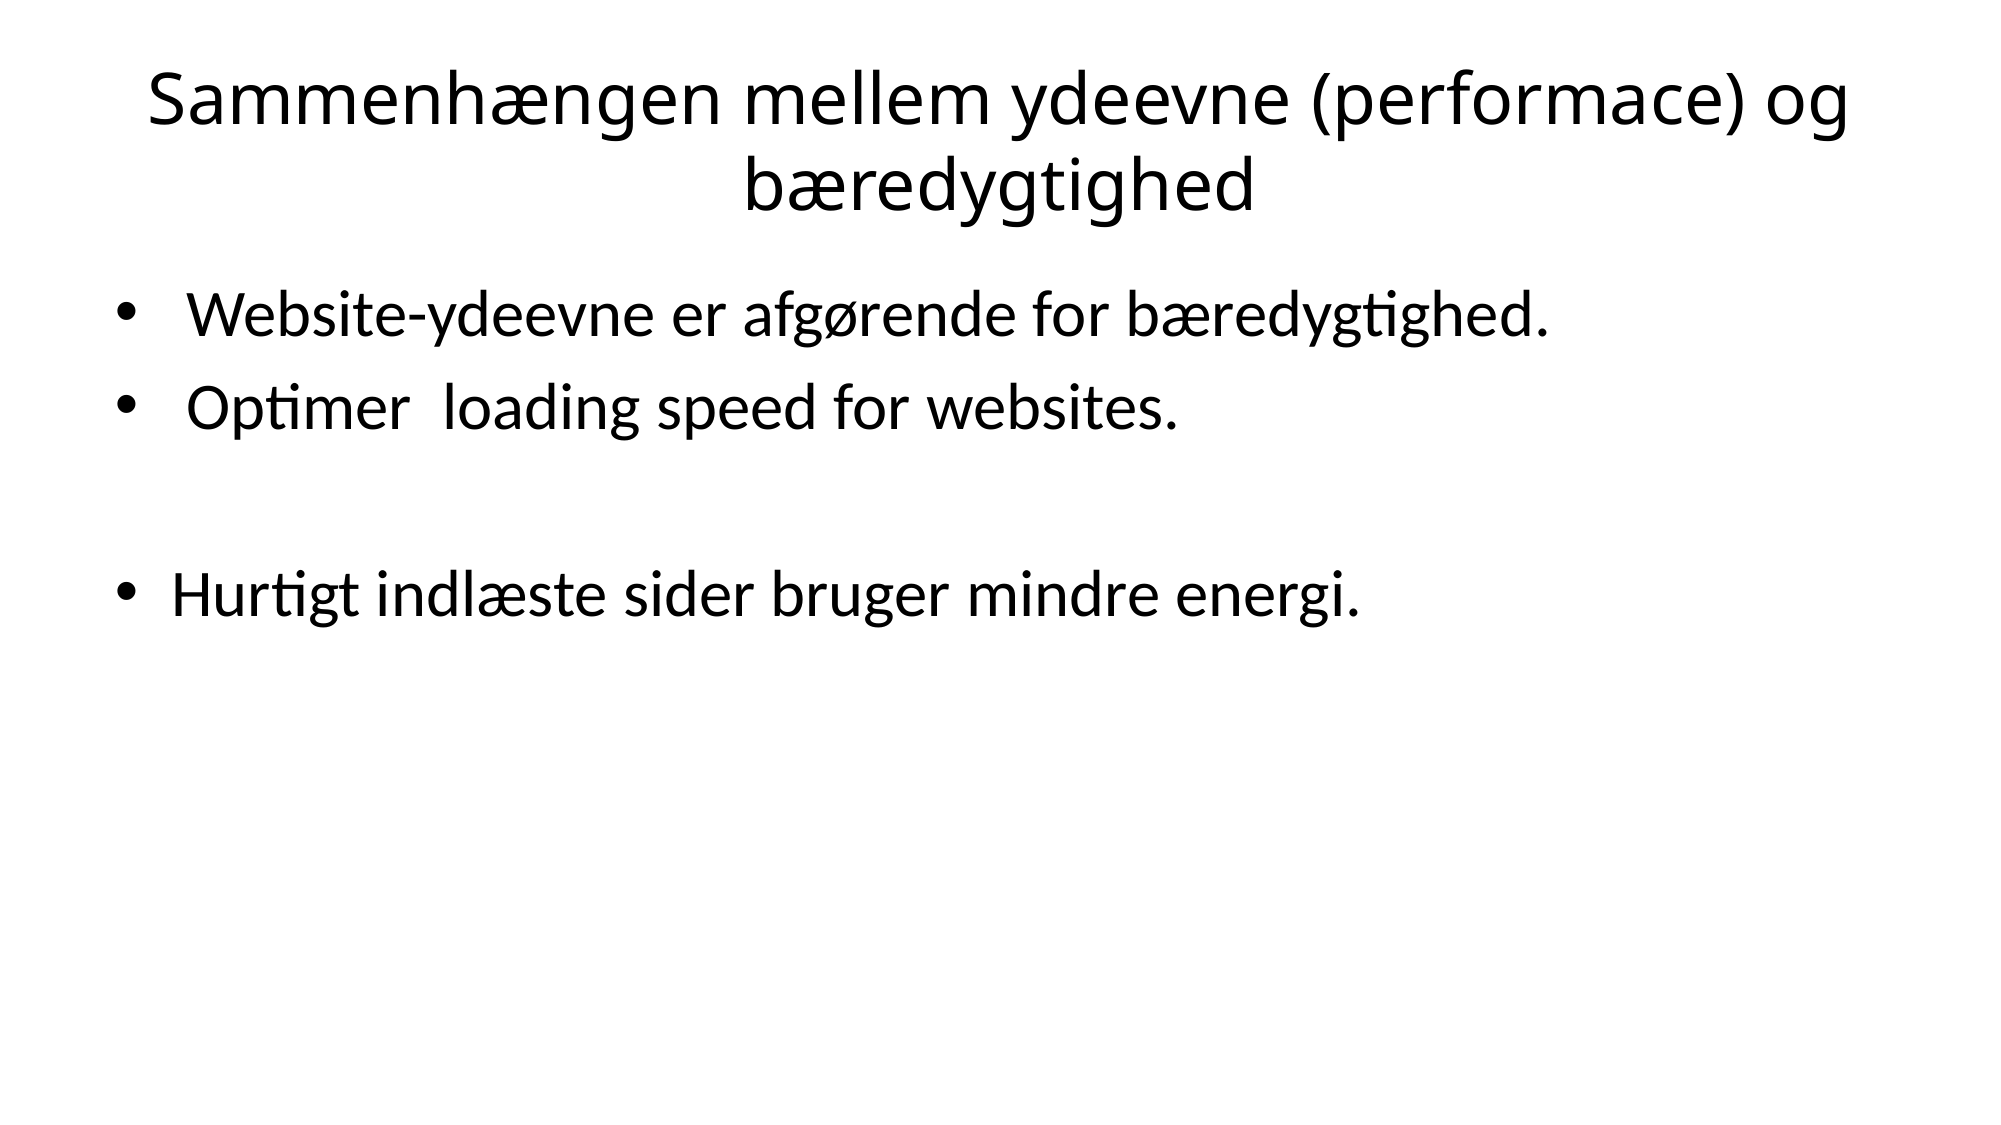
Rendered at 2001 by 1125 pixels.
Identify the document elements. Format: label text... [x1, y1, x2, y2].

title Sammenhængen mellem ydeevne (performace) og bæredygtighed [99, 45, 1900, 233]
list Website-ydeevne er afgørende for bæredygtighed. Optimer loading speed for websites. Hurtigt indlæste sider bruger mindre energi. [99, 262, 1900, 1005]
